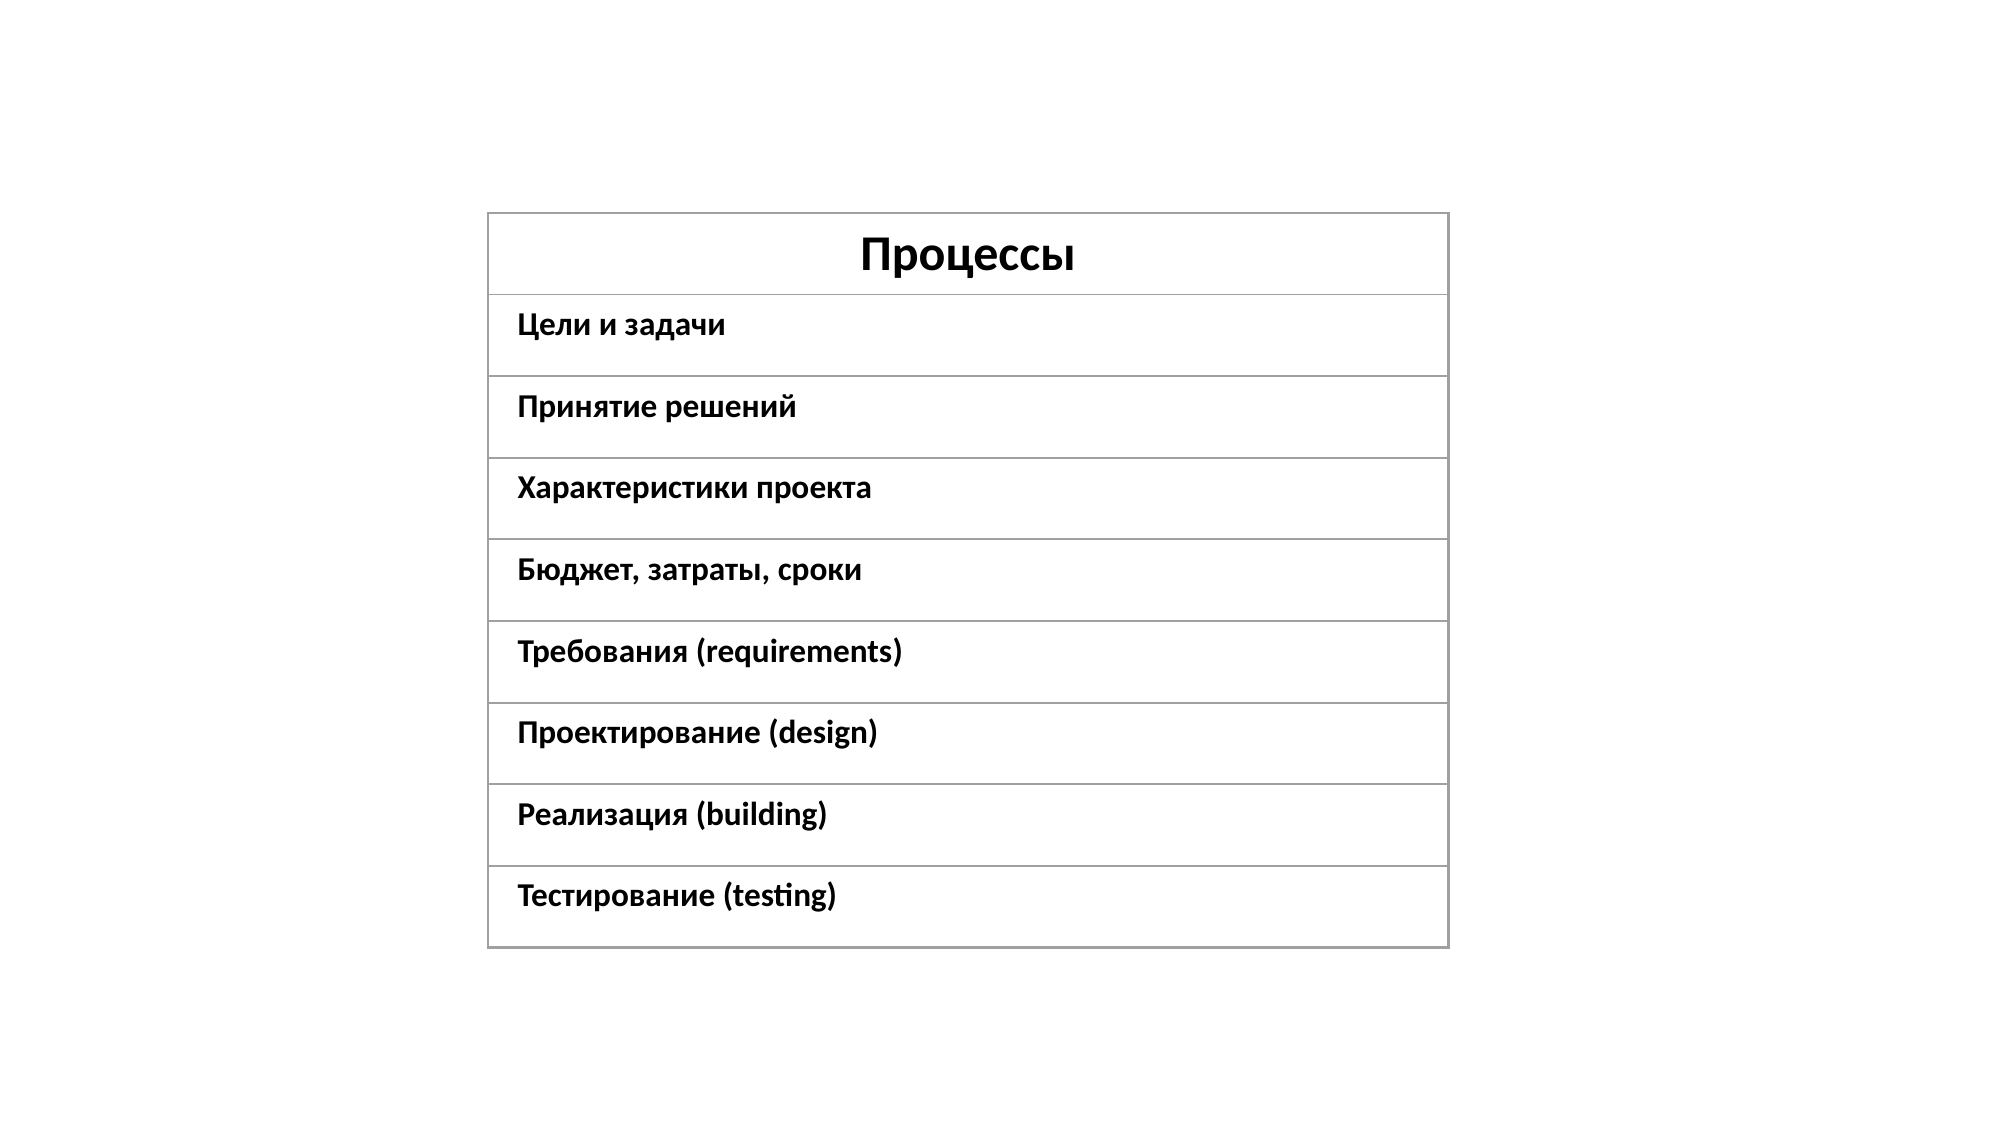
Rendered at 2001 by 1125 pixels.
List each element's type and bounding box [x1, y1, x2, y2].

text_box [487, 212, 1449, 949]
